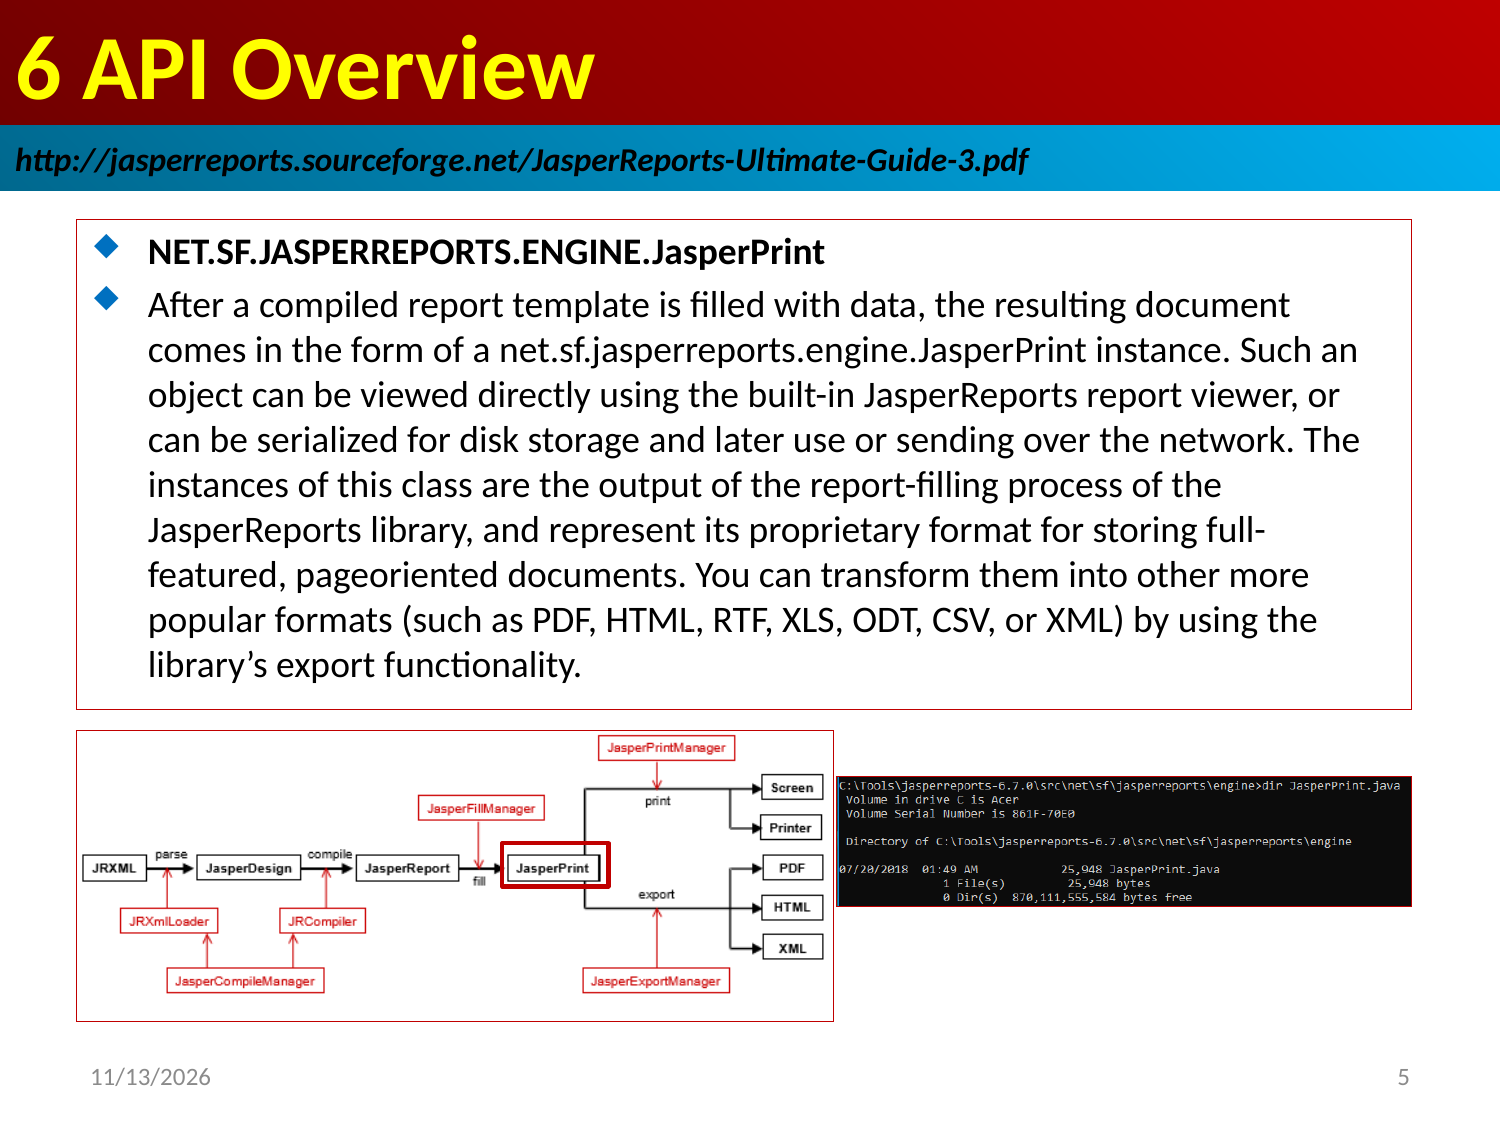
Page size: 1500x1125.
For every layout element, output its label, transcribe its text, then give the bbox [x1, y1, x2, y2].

subtitle NET.SF.JASPERREPORTS.ENGINE.JasperPrint After a compiled report template is filled with data, the resulting document comes in the form of a net.sf.jasperreports.engine.JasperPrint instance. Such an object can be viewed directly using the built-in JasperReports report viewer, or can be serialized for disk storage and later use or sending over the network. The instances of this class are the output of the report-filling process of the JasperReports library, and represent its proprietary format for storing full-featured, pageoriented documents. You can transform them into other more popular formats (such as PDF, HTML, RTF, XLS, ODT, CSV, or XML) by using the library’s export functionality. [76, 219, 1412, 710]
title 6 API Overview [0, 0, 1500, 125]
picture [836, 776, 1412, 907]
slide_number 5 [1074, 1042, 1425, 1109]
picture [76, 729, 835, 1022]
text_box http://jasperreports.sourceforge.net/JasperReports-Ultimate-Guide-3.pdf [0, 125, 1500, 191]
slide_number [75, 1042, 425, 1109]
